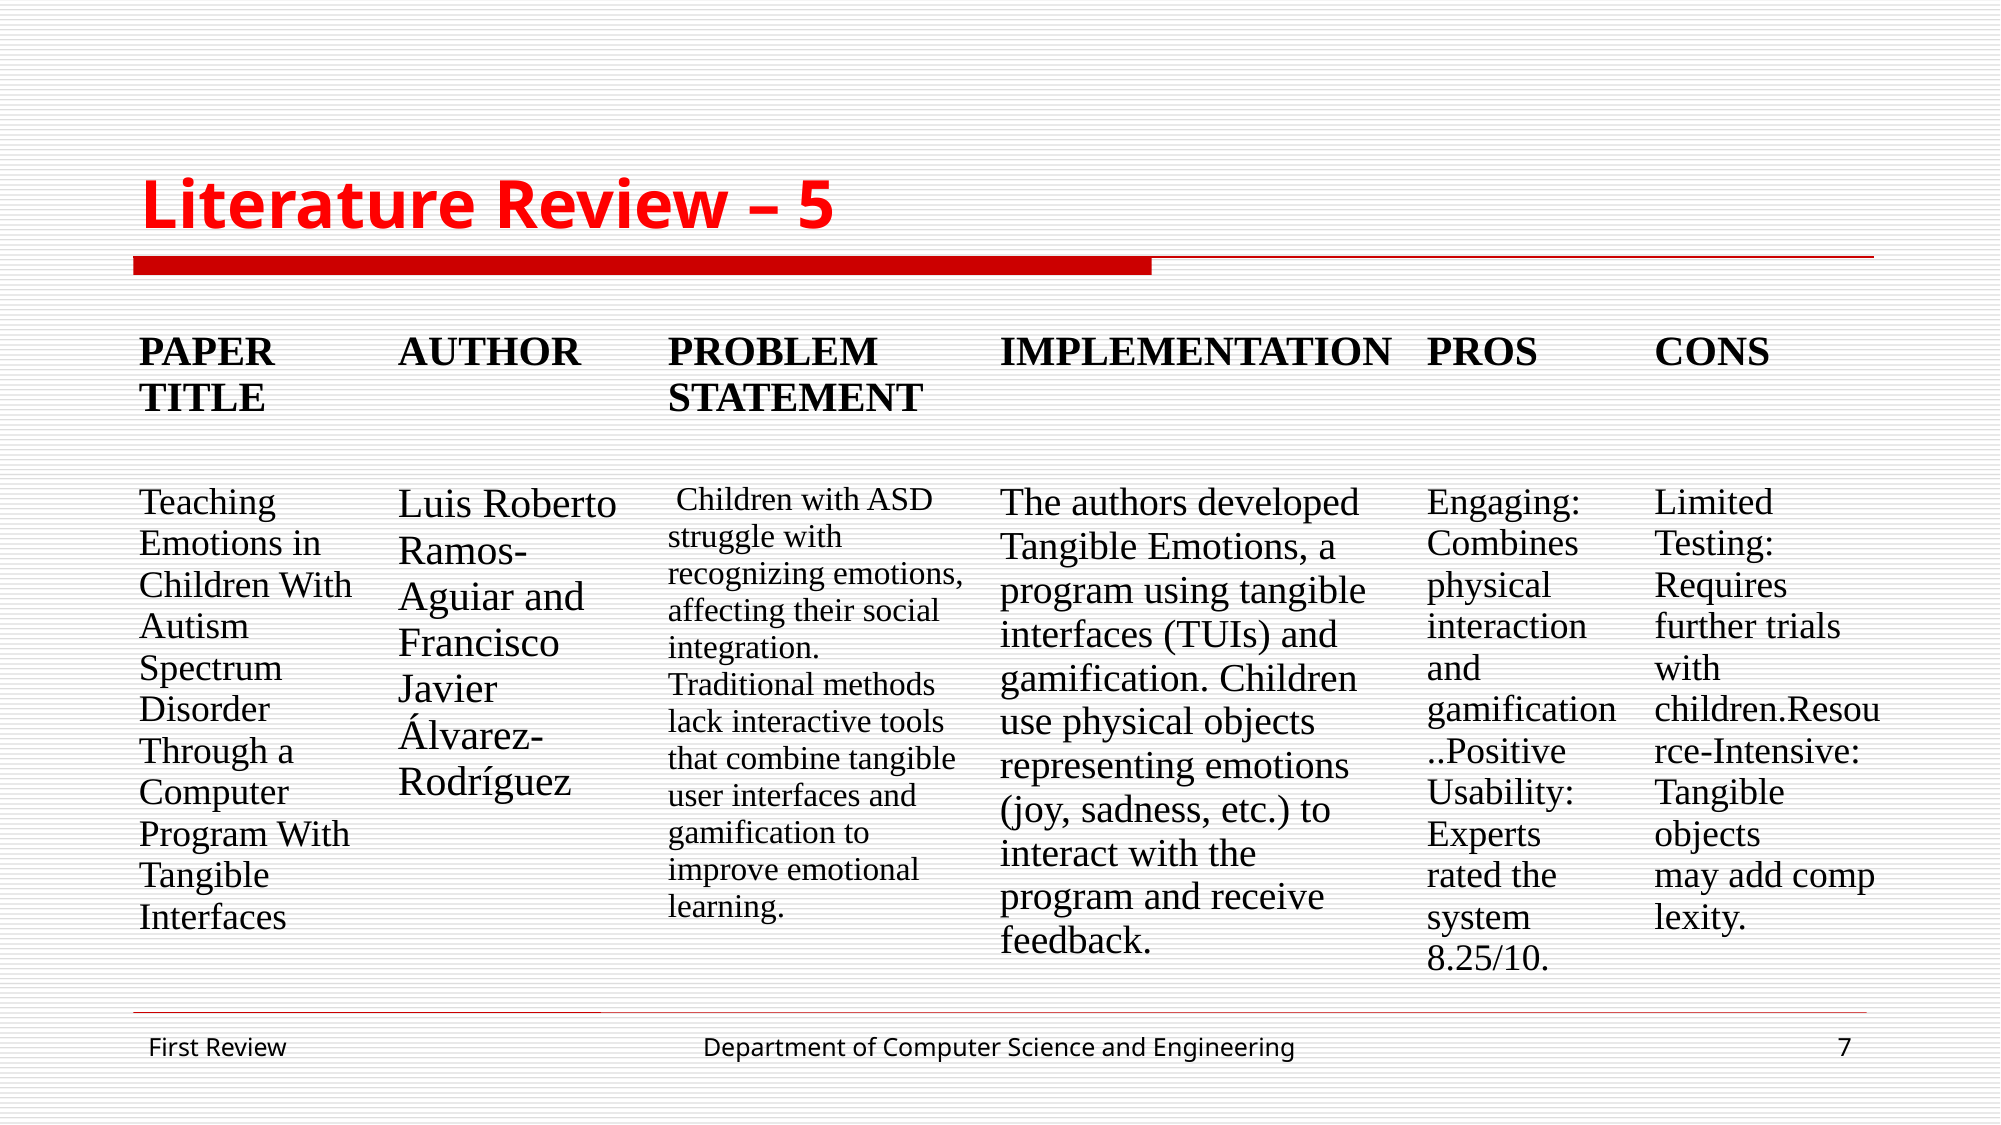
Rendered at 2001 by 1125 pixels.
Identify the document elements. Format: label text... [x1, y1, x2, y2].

table_header AUTHOR [383, 313, 653, 466]
slide_number 7 [1433, 1024, 1867, 1103]
table_cell Limited Testing: Requires further trials with children.Resource-Intensive: Tangible objects may add complexity. [1639, 466, 1898, 994]
footer Department of Computer Science and Engineering [683, 1024, 1317, 1103]
table_header CONS [1639, 313, 1898, 466]
table_header PROBLEM STATEMENT [653, 313, 985, 466]
title Literature Review – 5 [125, 50, 1876, 250]
table_cell Engaging: Combines physical interaction and gamification..Positive Usability: Experts rated the system 8.25/10. [1412, 466, 1639, 994]
table_cell The authors developed Tangible Emotions, a program using tangible interfaces (TUIs) and gamification. Children use physical objects representing emotions (joy, sadness, etc.) to interact with the program and receive feedback. [985, 466, 1412, 994]
list [123, 287, 1874, 988]
table_cell Luis Roberto Ramos-Aguiar and Francisco Javier Álvarez-Rodríguez [383, 466, 653, 994]
table_header PROS [1412, 313, 1639, 466]
table_header PAPER TITLE [124, 313, 383, 466]
table_cell Children with ASD struggle with recognizing emotions, affecting their social integration. Traditional methods lack interactive tools that combine tangible user interfaces and gamification to improve emotional learning. [653, 466, 985, 994]
table_header IMPLEMENTATION [985, 313, 1412, 466]
picture [0, 0, 2001, 1125]
slide_number First Review [133, 1024, 567, 1103]
table_cell Teaching Emotions in Children With Autism Spectrum Disorder Through a Computer Program With Tangible Interfaces [124, 466, 383, 994]
